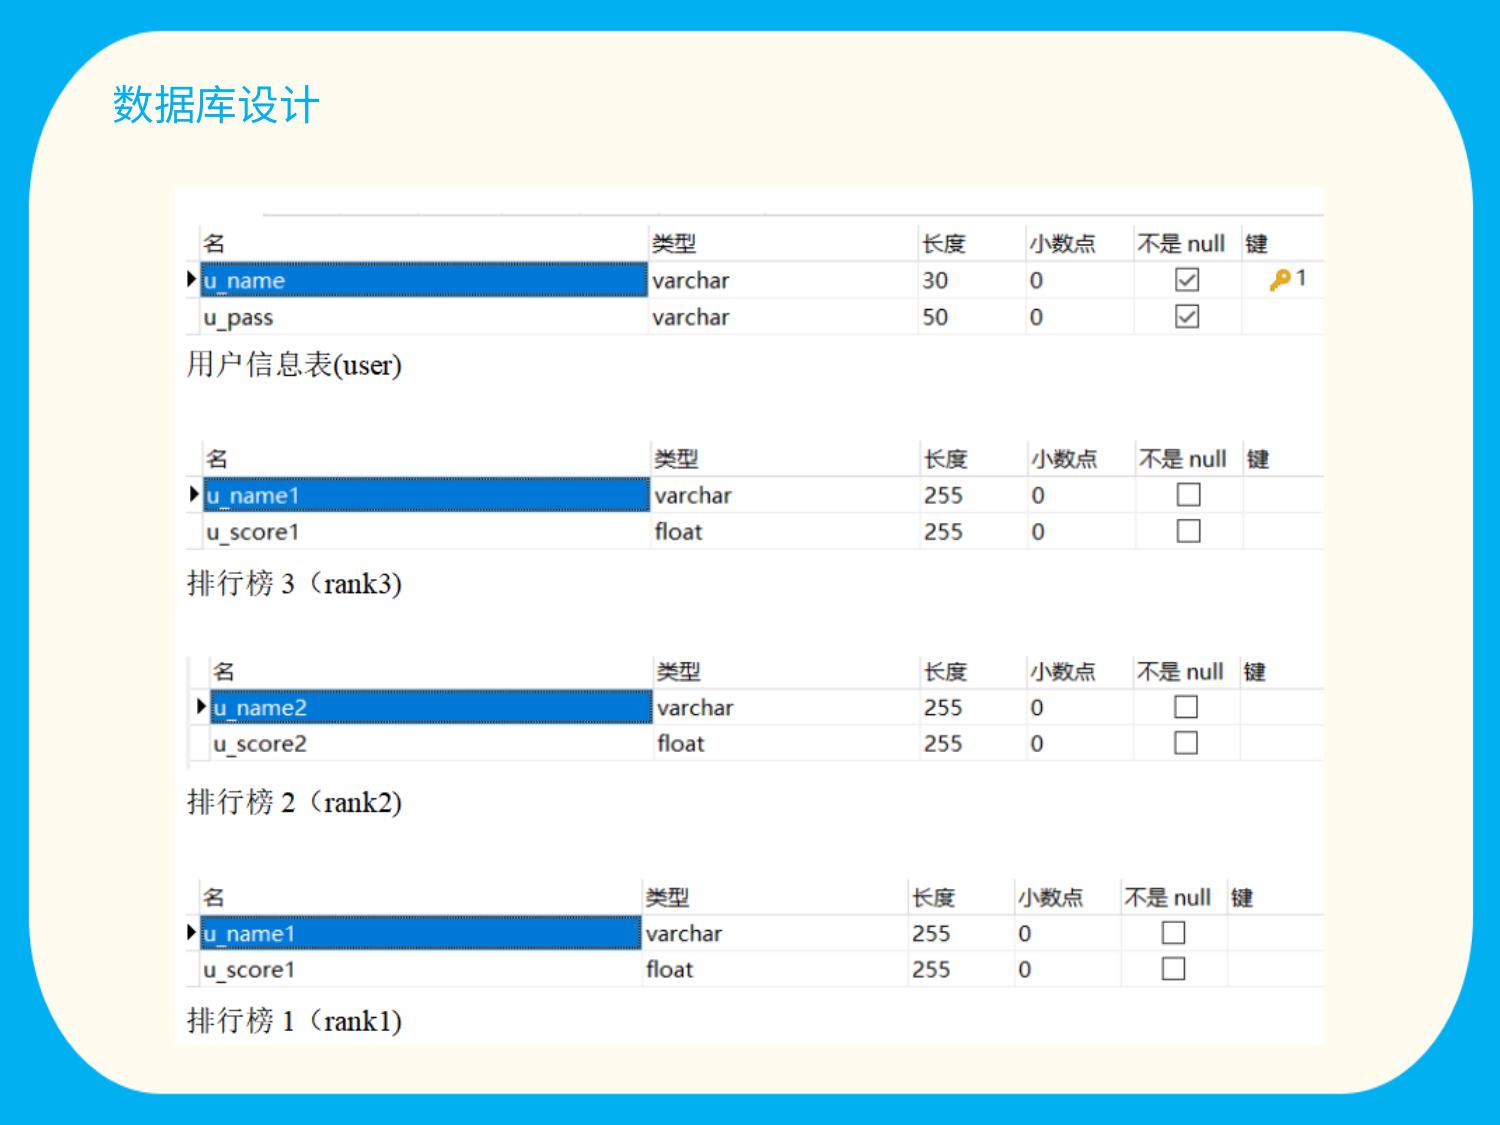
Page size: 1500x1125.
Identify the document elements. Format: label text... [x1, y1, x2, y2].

picture [29, 31, 1473, 1094]
text_box 数据库设计 [97, 71, 1430, 187]
